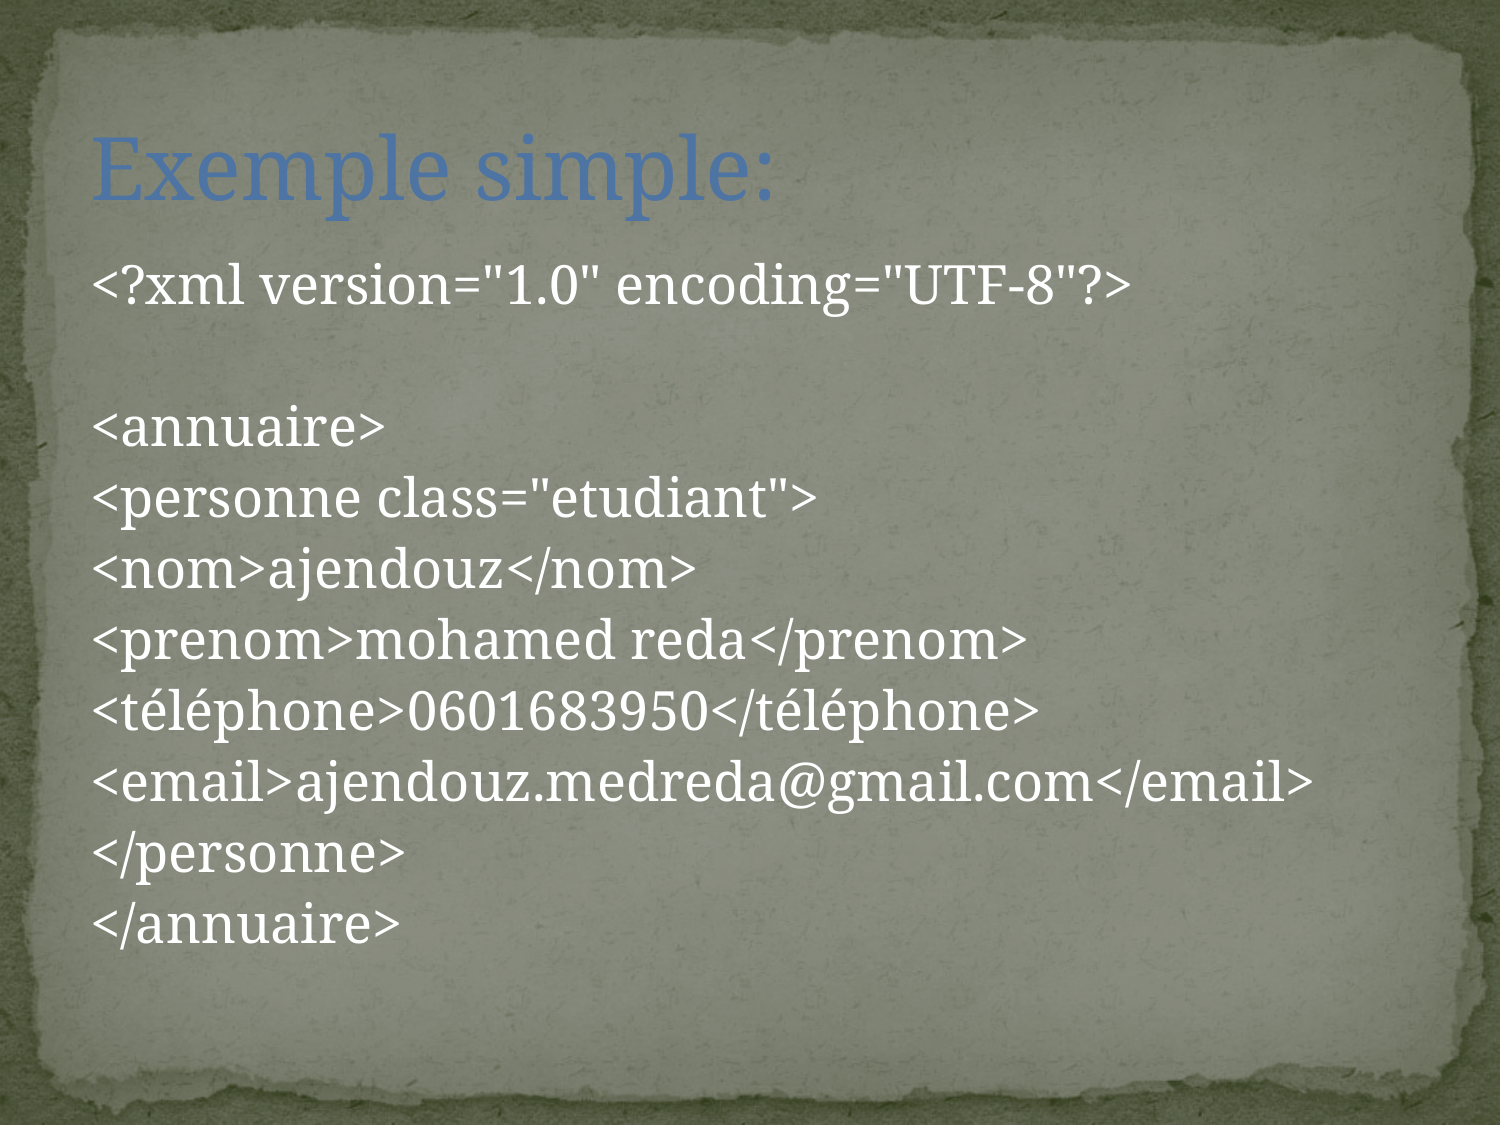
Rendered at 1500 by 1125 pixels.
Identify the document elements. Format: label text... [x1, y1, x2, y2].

picture [0, 0, 1500, 1125]
list <?xml version="1.0" encoding="UTF-8"?> <annuaire> <personne class="etudiant"> <nom>ajendouz</nom> <prenom>mohamed reda</prenom> <téléphone>0601683950</téléphone> <email>ajendouz.medreda@gmail.com</email> </personne> </annuaire> [75, 249, 1425, 1000]
title Exemple simple: [75, 24, 1425, 225]
